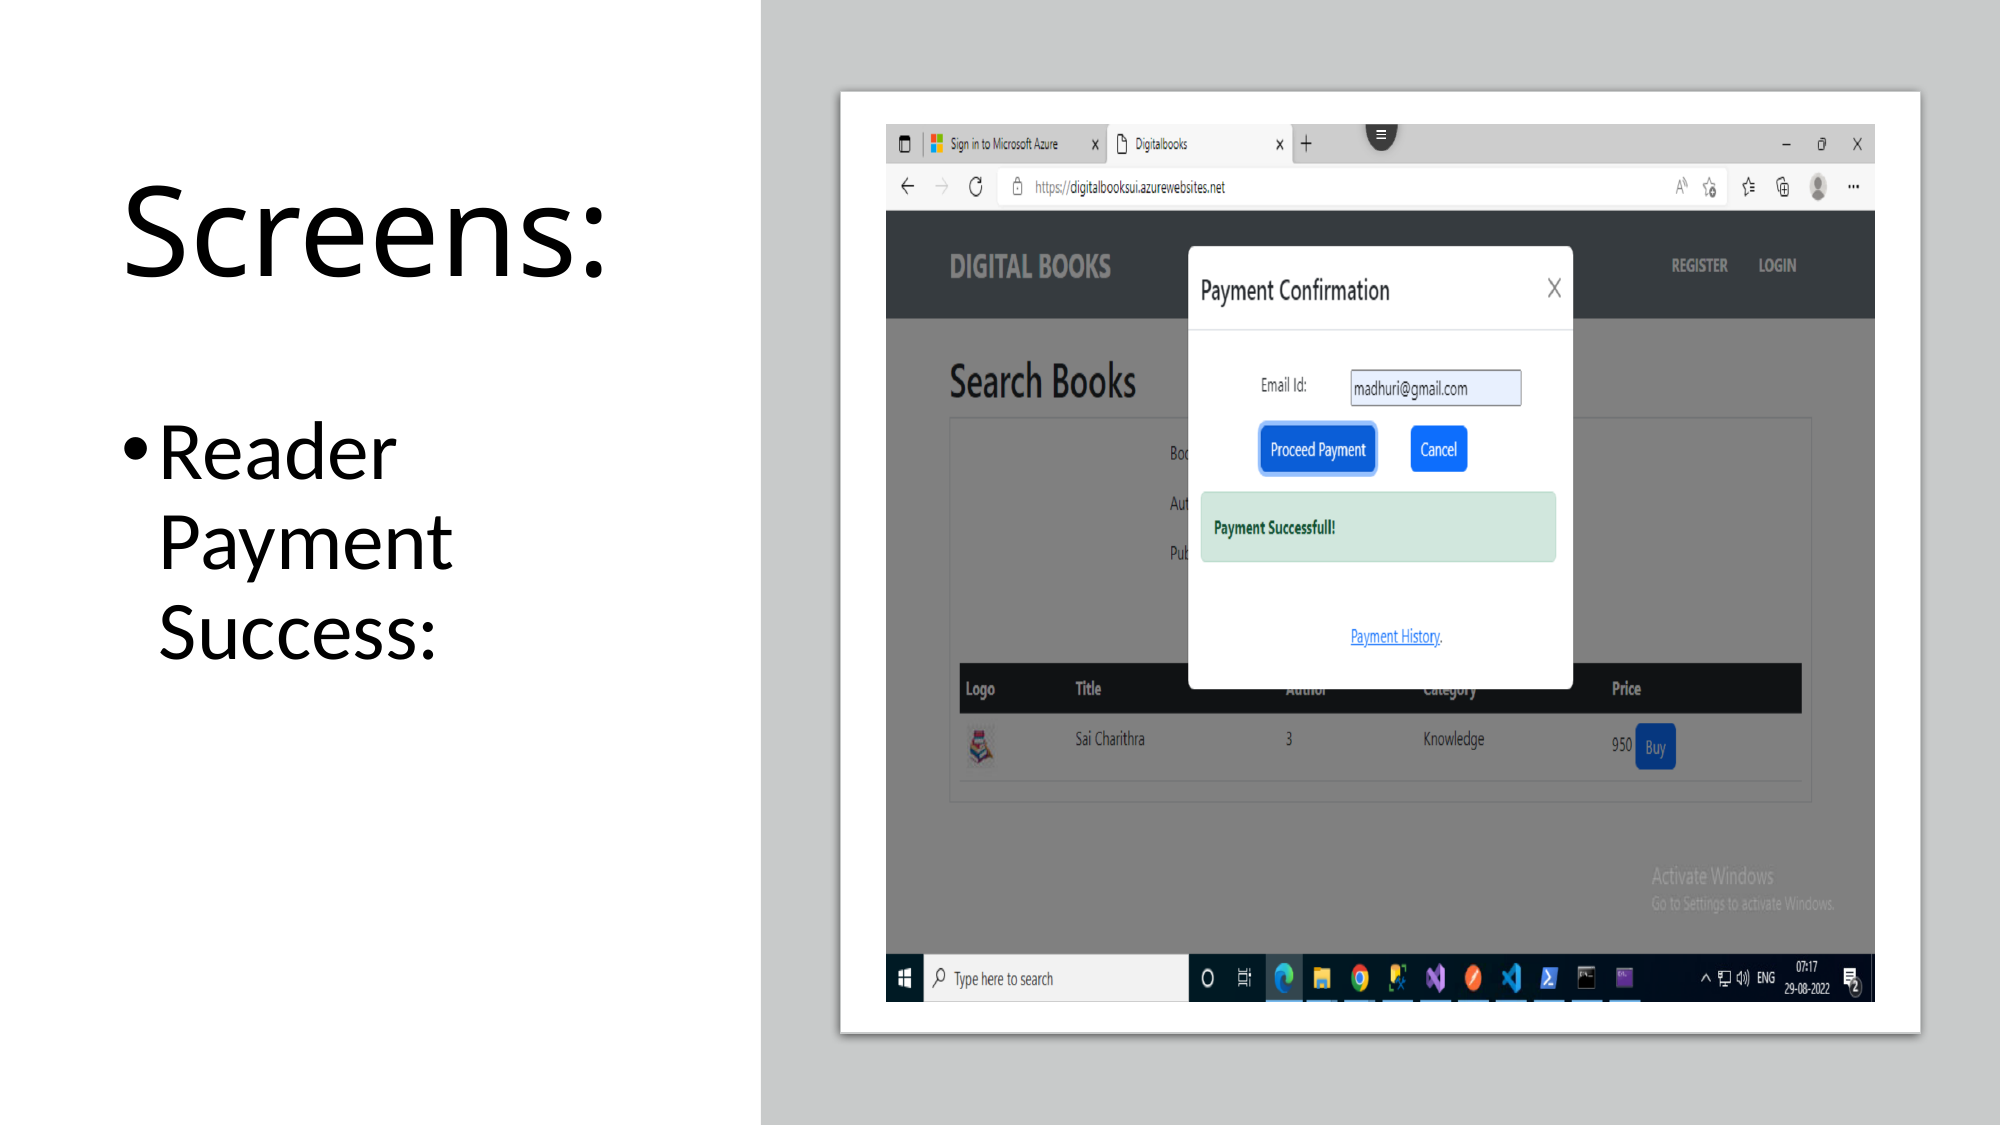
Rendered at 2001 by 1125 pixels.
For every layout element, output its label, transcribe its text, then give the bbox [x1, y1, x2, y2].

text_box [839, 90, 1922, 1034]
list Reader Payment Success: [106, 399, 682, 1021]
text_box [760, 0, 2000, 1125]
title Screens: [106, 103, 682, 370]
picture [886, 124, 1875, 1002]
